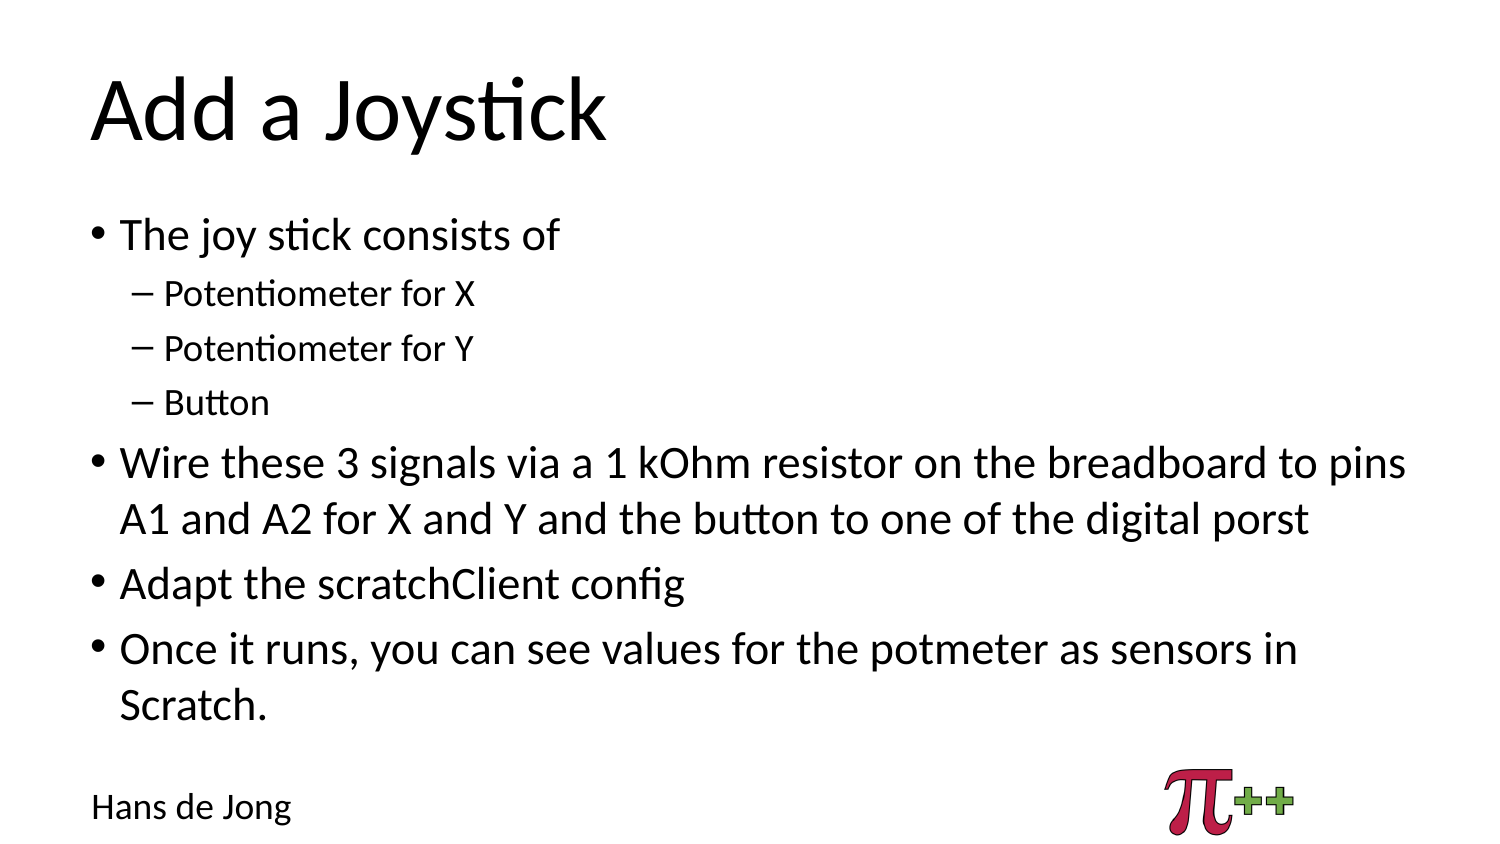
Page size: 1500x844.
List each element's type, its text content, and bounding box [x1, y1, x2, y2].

picture [1163, 768, 1294, 836]
title Add a Joystick [75, 33, 1425, 175]
list The joy stick consists of Potentiometer for X Potentiometer for Y Button Wire these 3 signals via a 1 kOhm resistor on the breadboard to pins A1 and A2 for X and Y and the button to one of the digital porst Adapt the scratchClient config Once it runs, you can see values for the potmeter as sensors in Scratch. [75, 196, 1425, 754]
